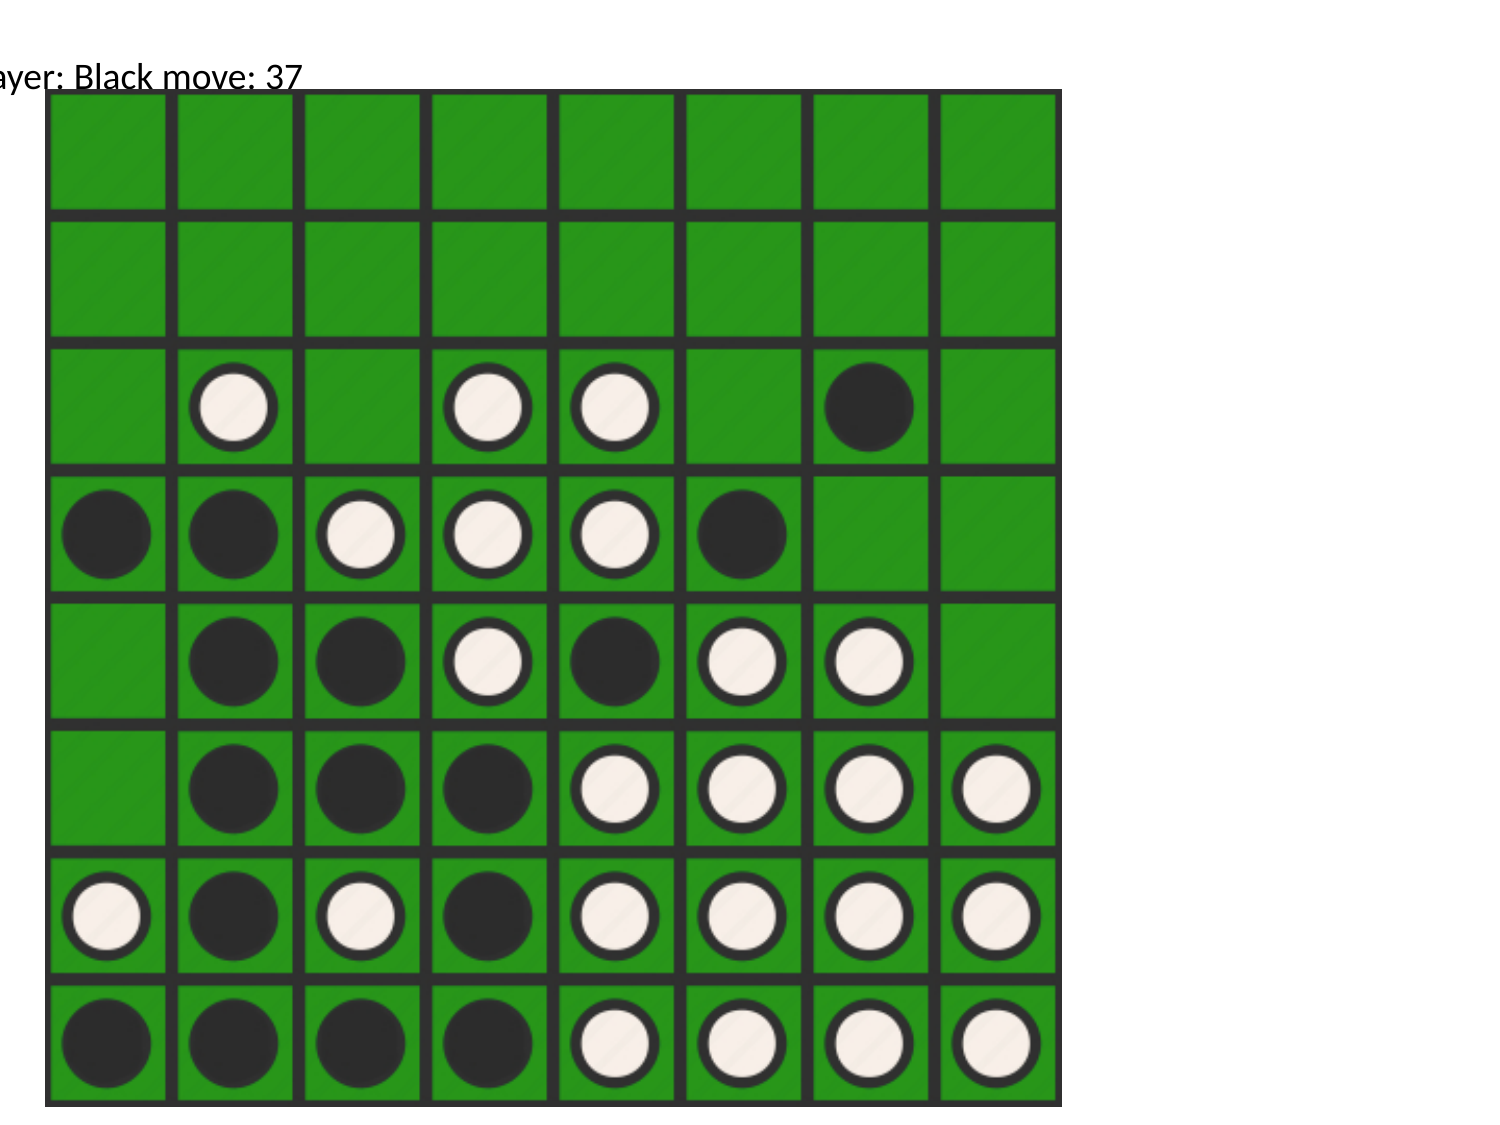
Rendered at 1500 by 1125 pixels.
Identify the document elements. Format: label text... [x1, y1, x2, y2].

text_box turn: 35 player: Black move: 37 [0, 44, 319, 105]
picture [44, 89, 1062, 1107]
